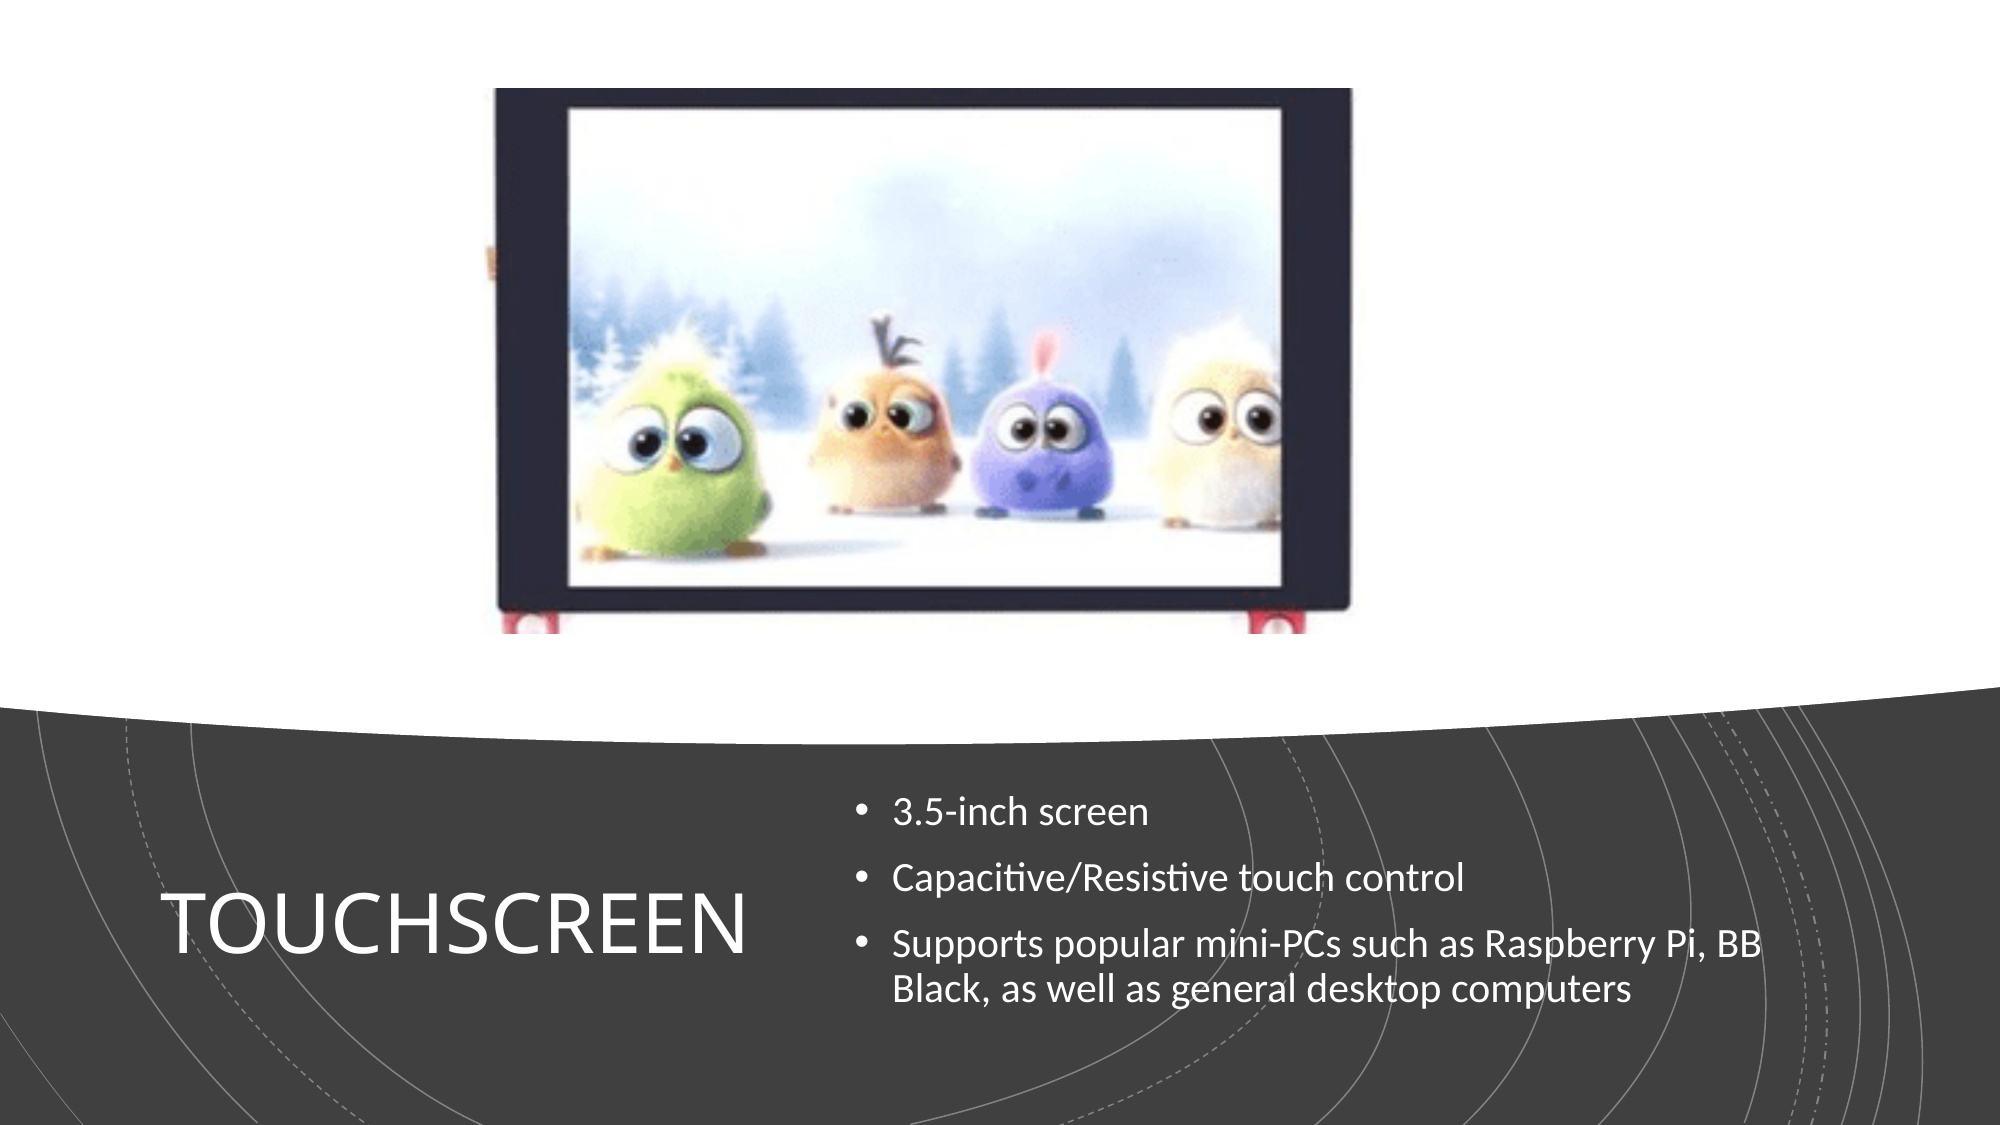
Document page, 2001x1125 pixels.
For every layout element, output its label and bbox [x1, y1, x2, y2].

text_box [0, 0, 1999, 1125]
picture [483, 88, 1367, 634]
